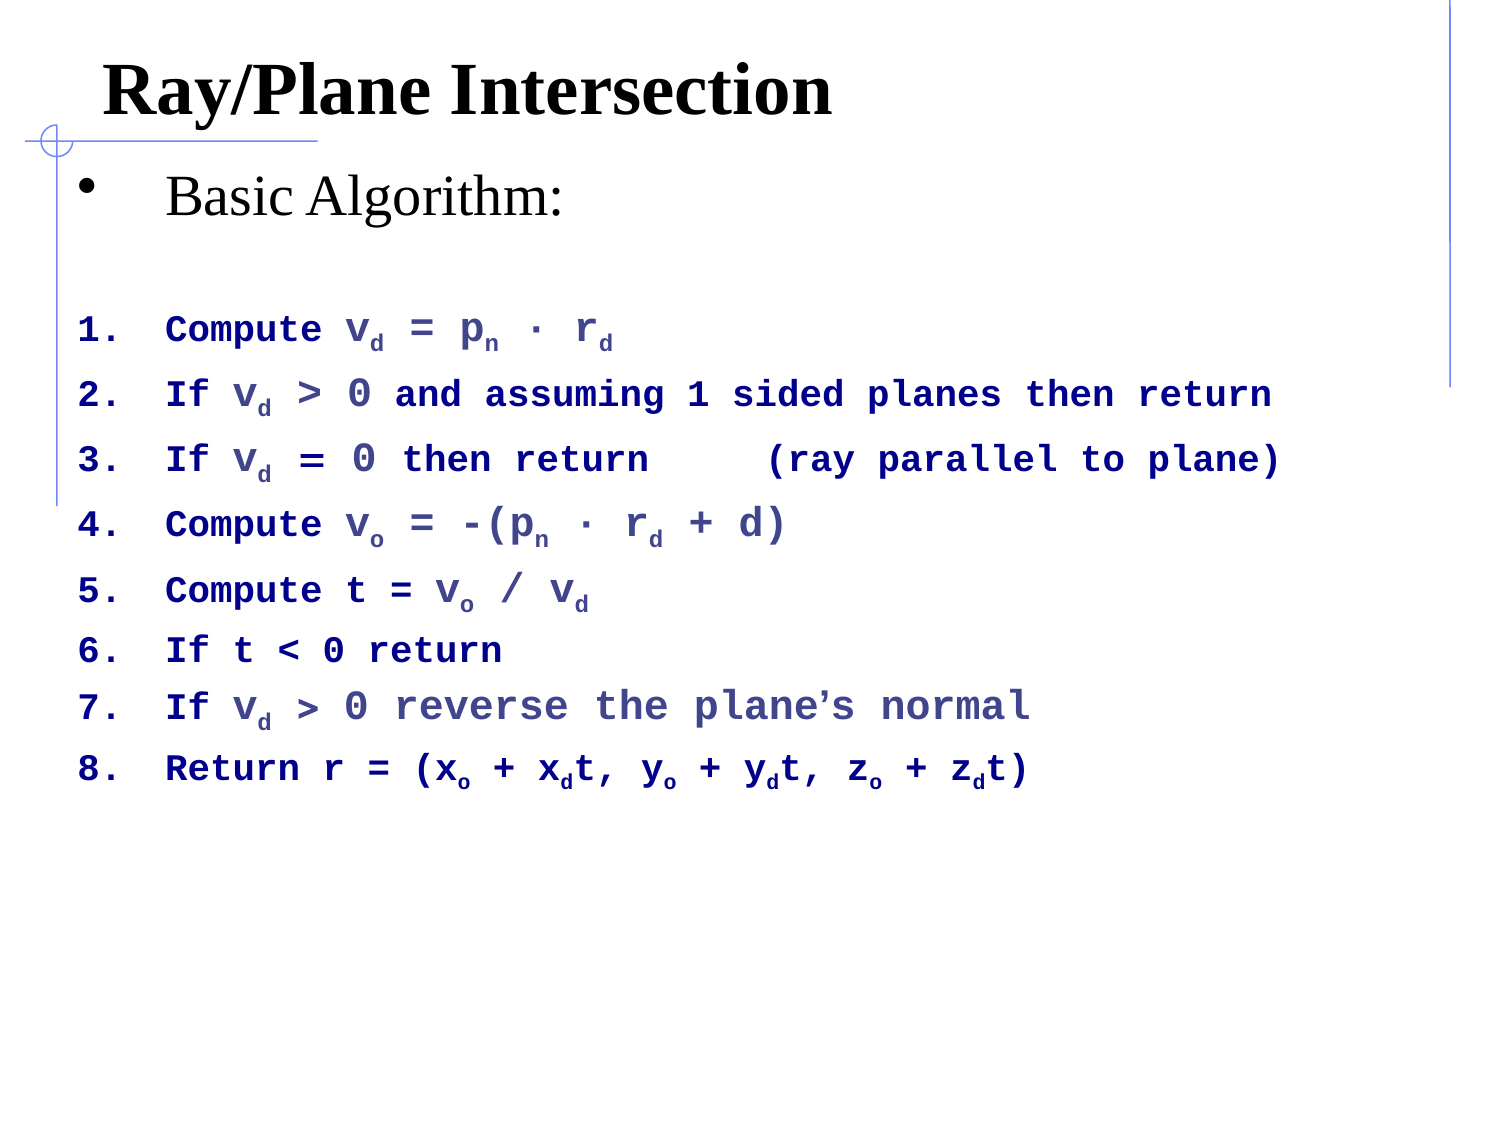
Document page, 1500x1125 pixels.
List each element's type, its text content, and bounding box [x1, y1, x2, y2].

list Basic Algorithm: Compute vd = pn · rd If vd > 0 and assuming 1 sided planes then return If vd = 0 then return (ray parallel to plane) Compute vo = -(pn · rd + d) Compute t = vo / vd If t < 0 return If vd > 0 reverse the plane’s normal Return r = (xo + xdt, yo + ydt, zo + zdt) [62, 149, 1438, 1075]
title Ray/Plane Intersection [87, 37, 1413, 138]
